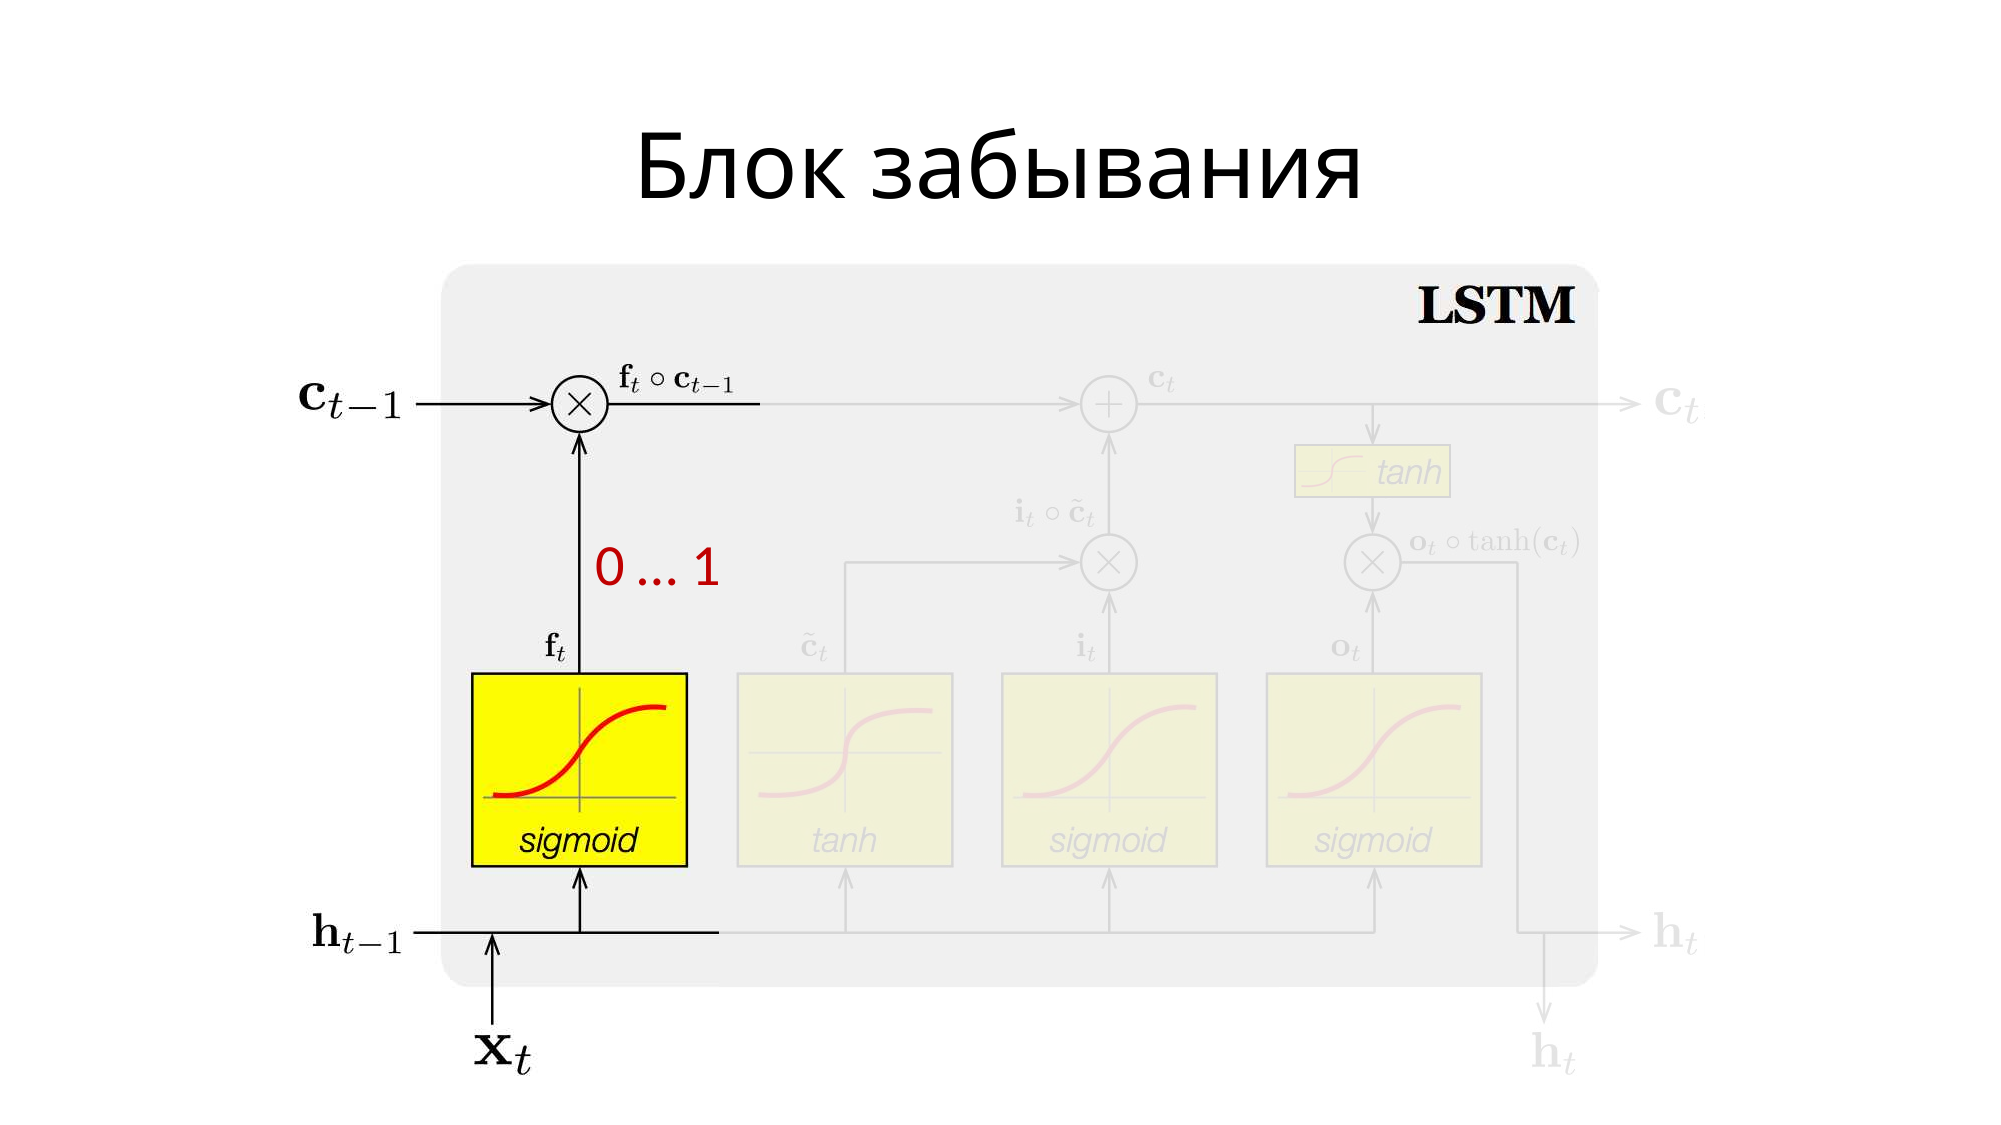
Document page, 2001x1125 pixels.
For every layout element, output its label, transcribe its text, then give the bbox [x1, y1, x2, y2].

title Блок забывания [137, 59, 1863, 278]
picture [290, 236, 1710, 1086]
